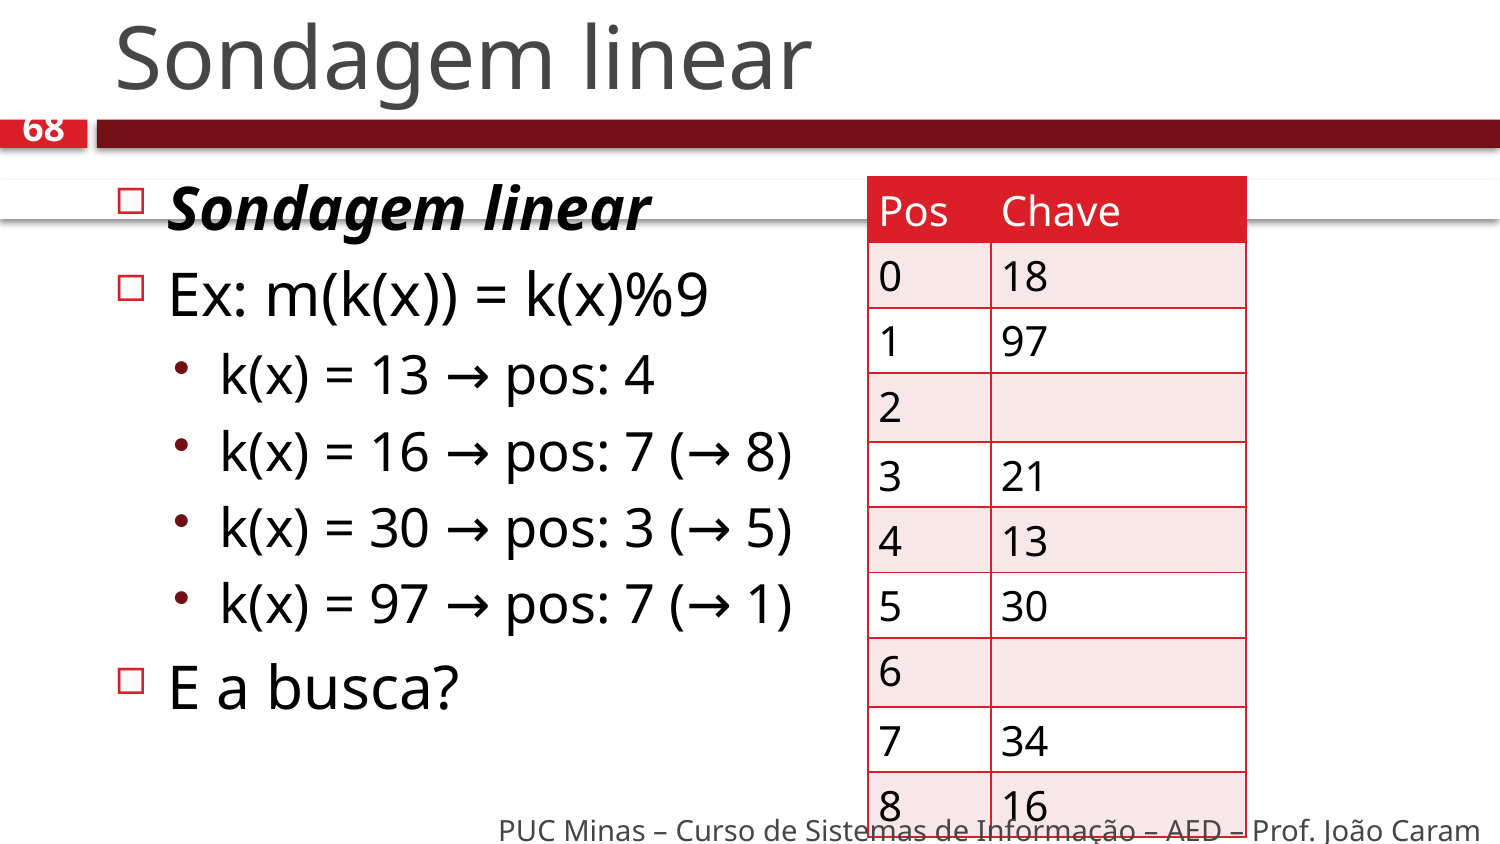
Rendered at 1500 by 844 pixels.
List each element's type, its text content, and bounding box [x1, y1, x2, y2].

table_cell 34 [992, 708, 1245, 771]
table_header Pos [869, 178, 990, 242]
slide_number 68 [0, 114, 88, 145]
table_cell 4 [869, 508, 990, 572]
table_cell 16 [992, 773, 1245, 807]
table_header Chave [992, 178, 1245, 242]
table_cell 0 [869, 243, 990, 307]
table_cell 97 [992, 309, 1245, 372]
text_box [388, 33, 1257, 175]
footer PUC Minas – Curso de Sistemas de Informação – AED – Prof. João Caram [159, 807, 1497, 844]
table_cell 3 [869, 443, 990, 506]
table_cell 6 [869, 639, 990, 706]
table_cell 18 [992, 243, 1245, 307]
table_cell 8 [869, 773, 990, 807]
table_cell 5 [869, 573, 990, 637]
table_cell 13 [992, 508, 1245, 572]
table_cell [992, 374, 1245, 441]
table_cell [992, 639, 1245, 706]
table_cell 21 [992, 443, 1245, 506]
list Sondagem linear Ex: m(k(x)) = k(x)%9 k(x) = 13 → pos: 4 k(x) = 16 → pos: 7 (→ 8) k(x) = 30 → pos: 3 (→ 5) k(x) = 97 → pos: 7 (→ 1) E a busca? [99, 161, 1483, 800]
table_cell 2 [869, 374, 990, 441]
table_cell 1 [869, 309, 990, 372]
title Sondagem linear [99, 19, 1483, 115]
table_cell 7 [869, 708, 990, 771]
table_cell 30 [992, 573, 1245, 637]
